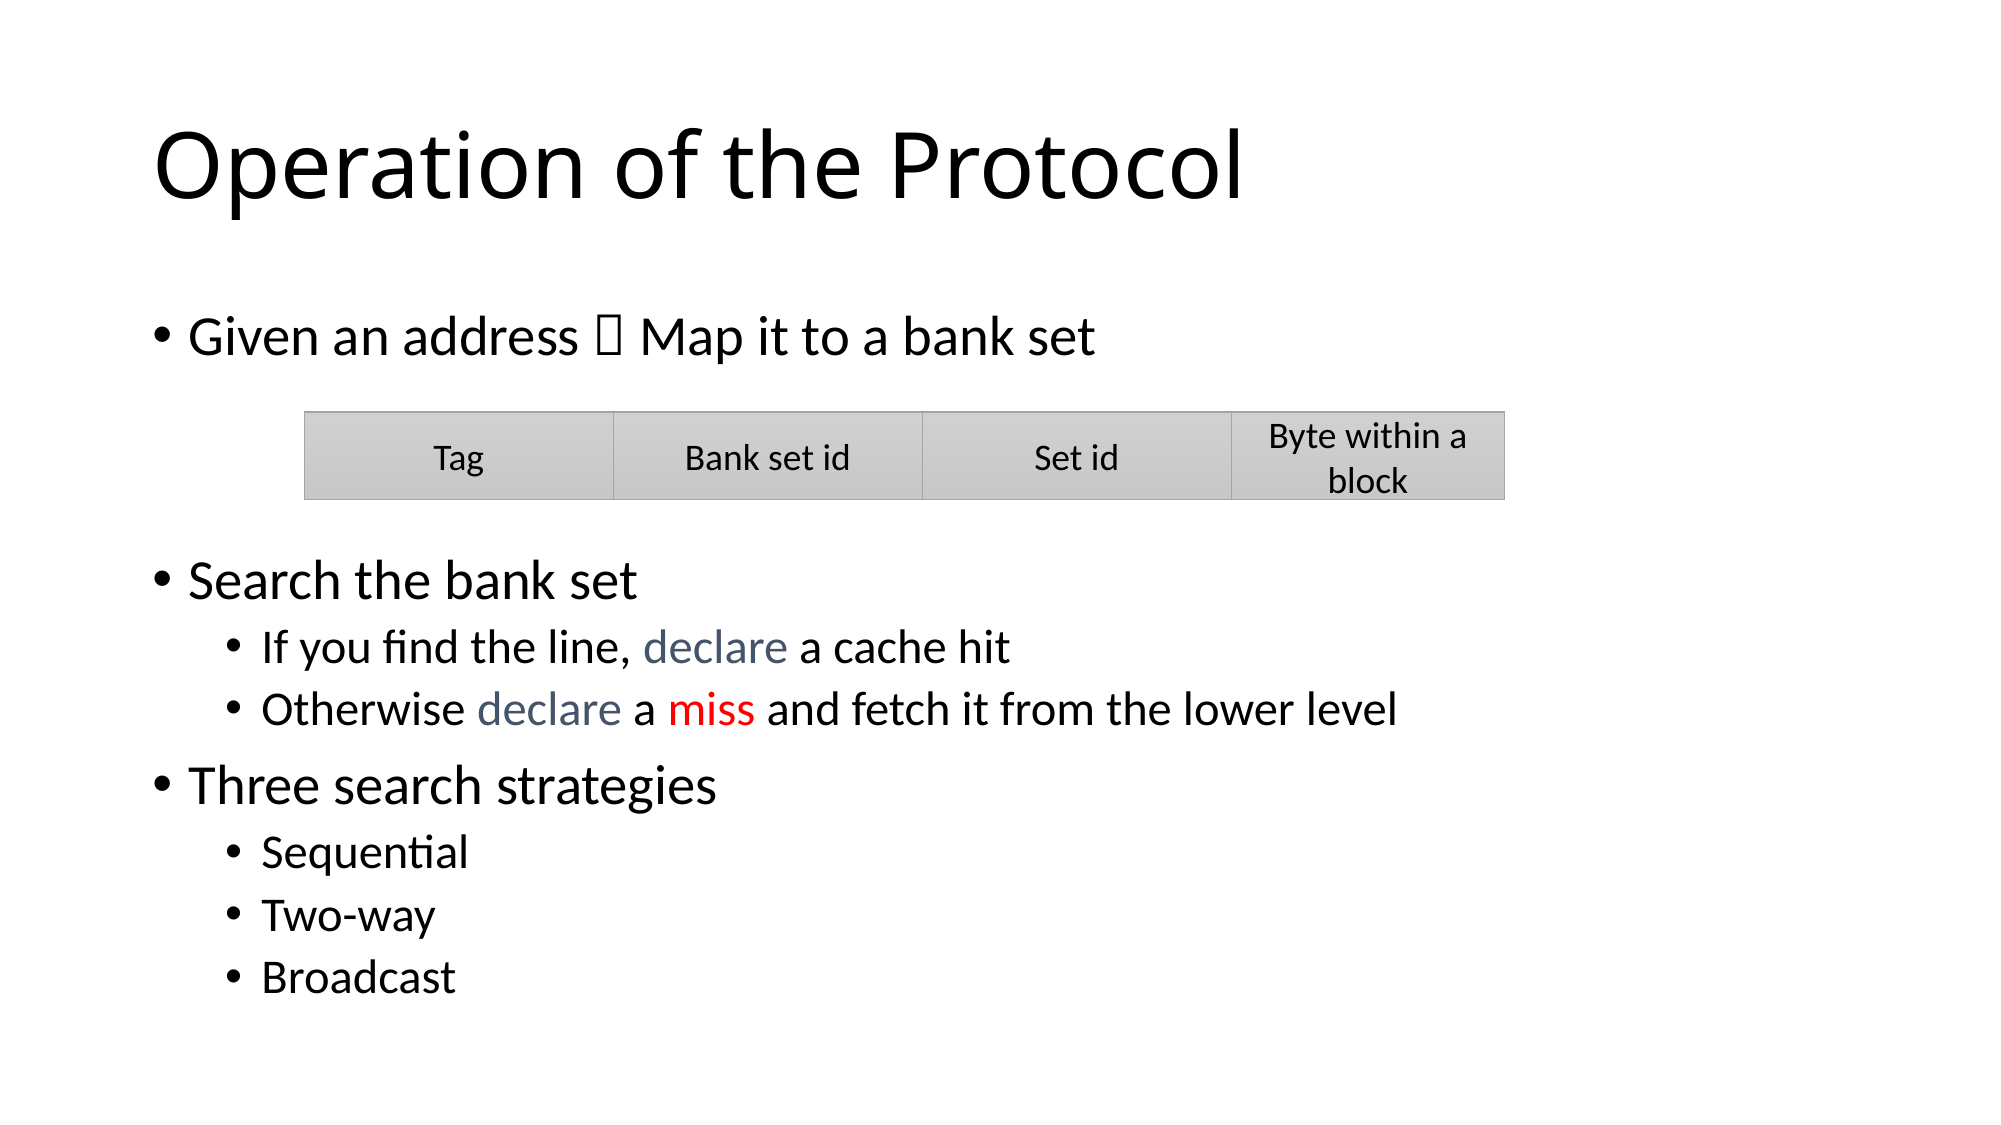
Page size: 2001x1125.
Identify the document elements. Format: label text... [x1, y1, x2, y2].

text_box Bank set id [614, 411, 923, 500]
text_box Set id [923, 411, 1232, 500]
title Operation of the Protocol [137, 59, 1863, 278]
text_box Tag [304, 411, 614, 500]
list Given an address  Map it to a bank set Search the bank set If you find the line, declare a cache hit Otherwise declare a miss and fetch it from the lower level Three search strategies Sequential Two-way Broadcast [137, 299, 1863, 1014]
text_box Byte within a block [1232, 411, 1505, 500]
